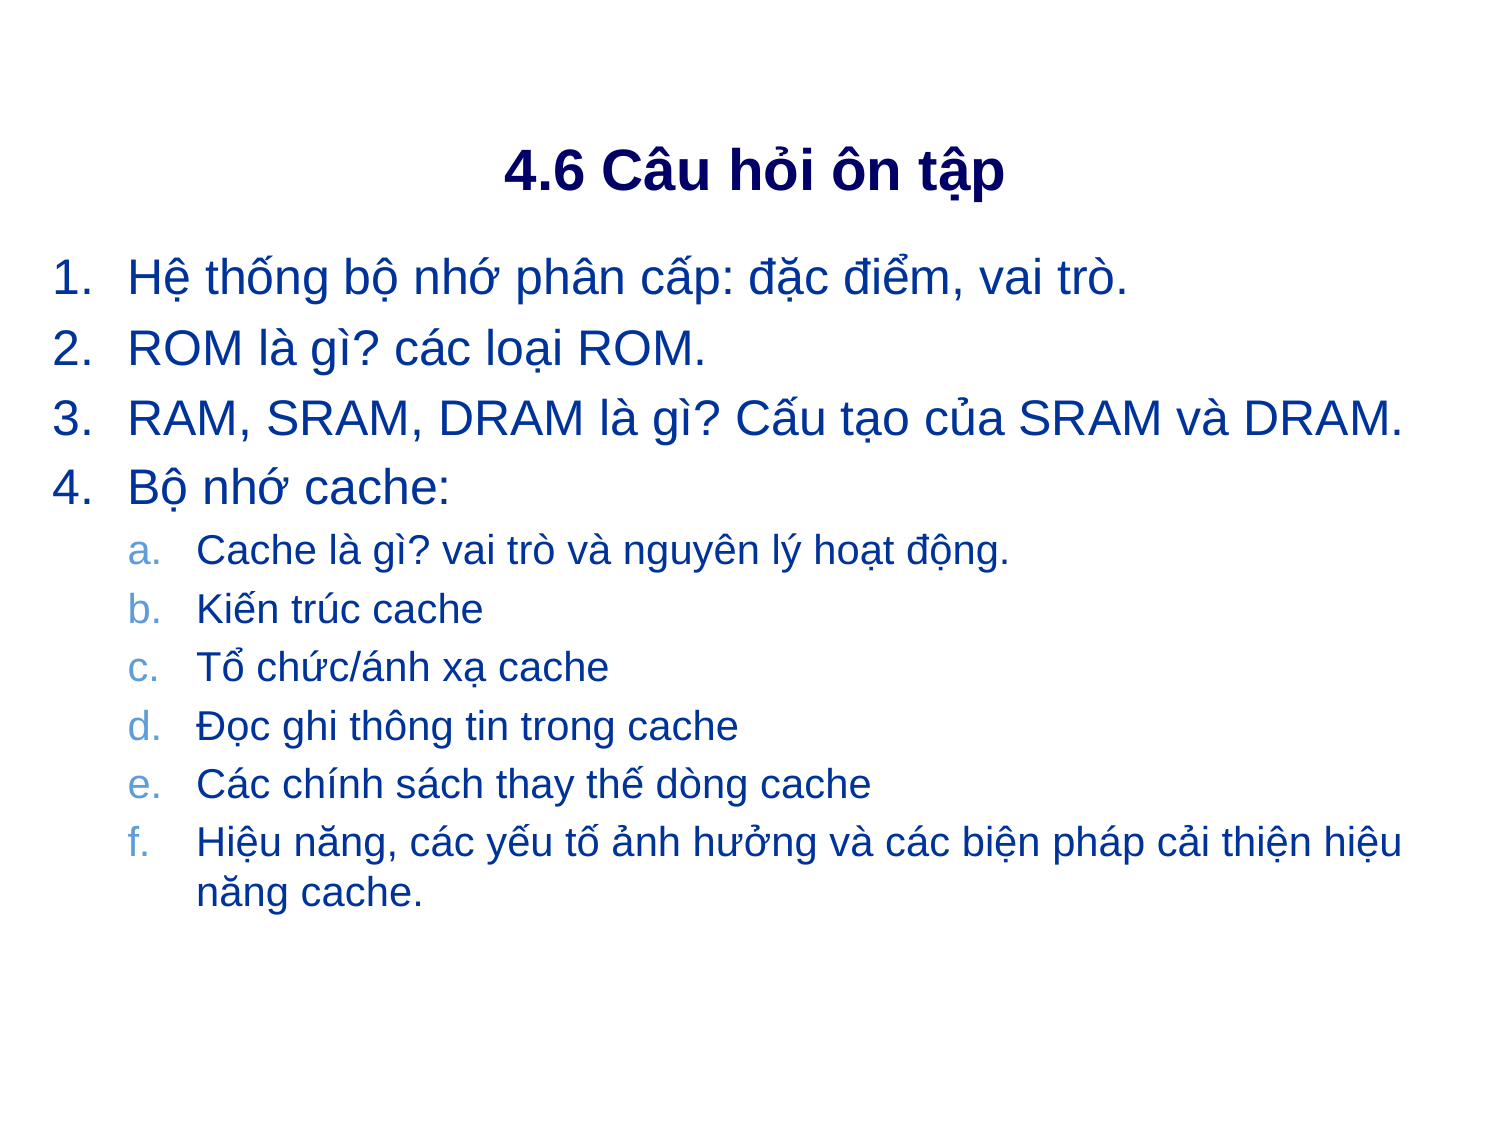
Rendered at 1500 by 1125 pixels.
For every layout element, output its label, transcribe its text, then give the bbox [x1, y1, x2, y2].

title 4.6 Câu hỏi ôn tập [37, 125, 1474, 211]
list Hệ thống bộ nhớ phân cấp: đặc điểm, vai trò. ROM là gì? các loại ROM. RAM, SRAM, DRAM là gì? Cấu tạo của SRAM và DRAM. Bộ nhớ cache: Cache là gì? vai trò và nguyên lý hoạt động. Kiến trúc cache Tổ chức/ánh xạ cache Đọc ghi thông tin trong cache Các chính sách thay thế dòng cache Hiệu năng, các yếu tố ảnh hưởng và các biện pháp cải thiện hiệu năng cache. [37, 237, 1474, 1005]
